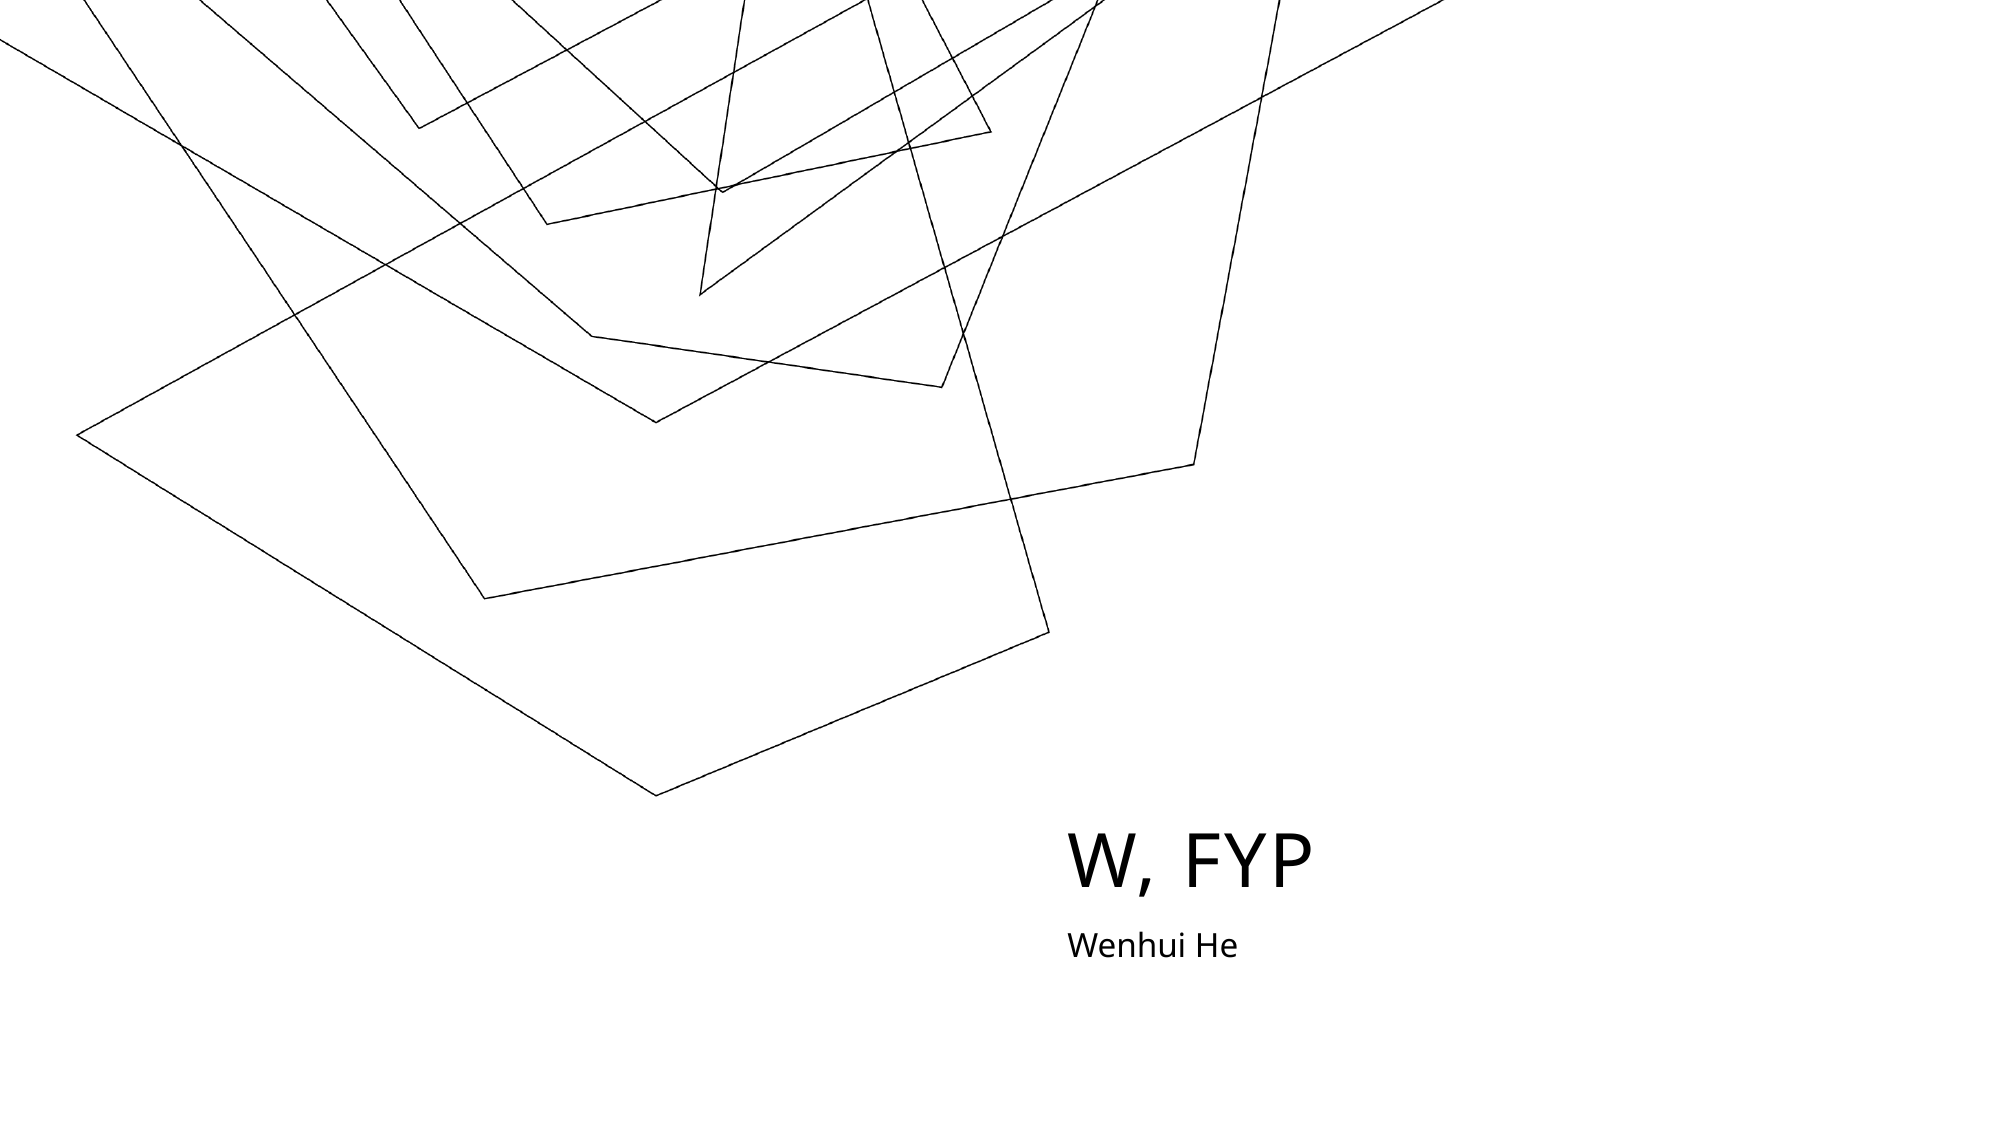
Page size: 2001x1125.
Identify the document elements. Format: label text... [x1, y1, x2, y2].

picture [0, 0, 1557, 830]
title W, FYP [1052, 727, 1864, 912]
subtitle Wenhui He [1052, 916, 1864, 982]
